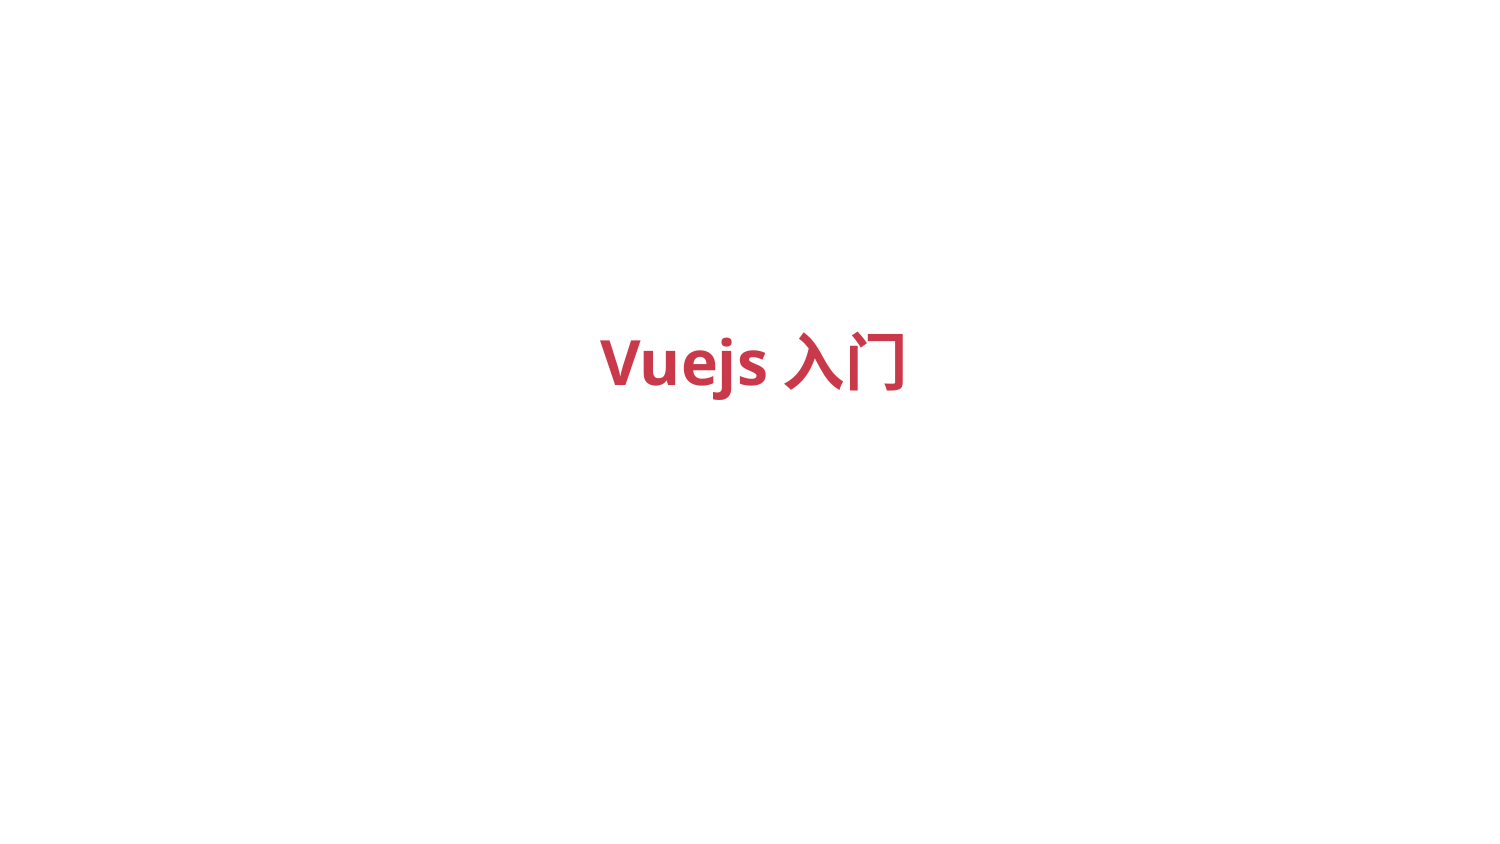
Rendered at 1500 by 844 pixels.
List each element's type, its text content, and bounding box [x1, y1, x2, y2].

text_box Vuejs入门 [584, 315, 923, 406]
